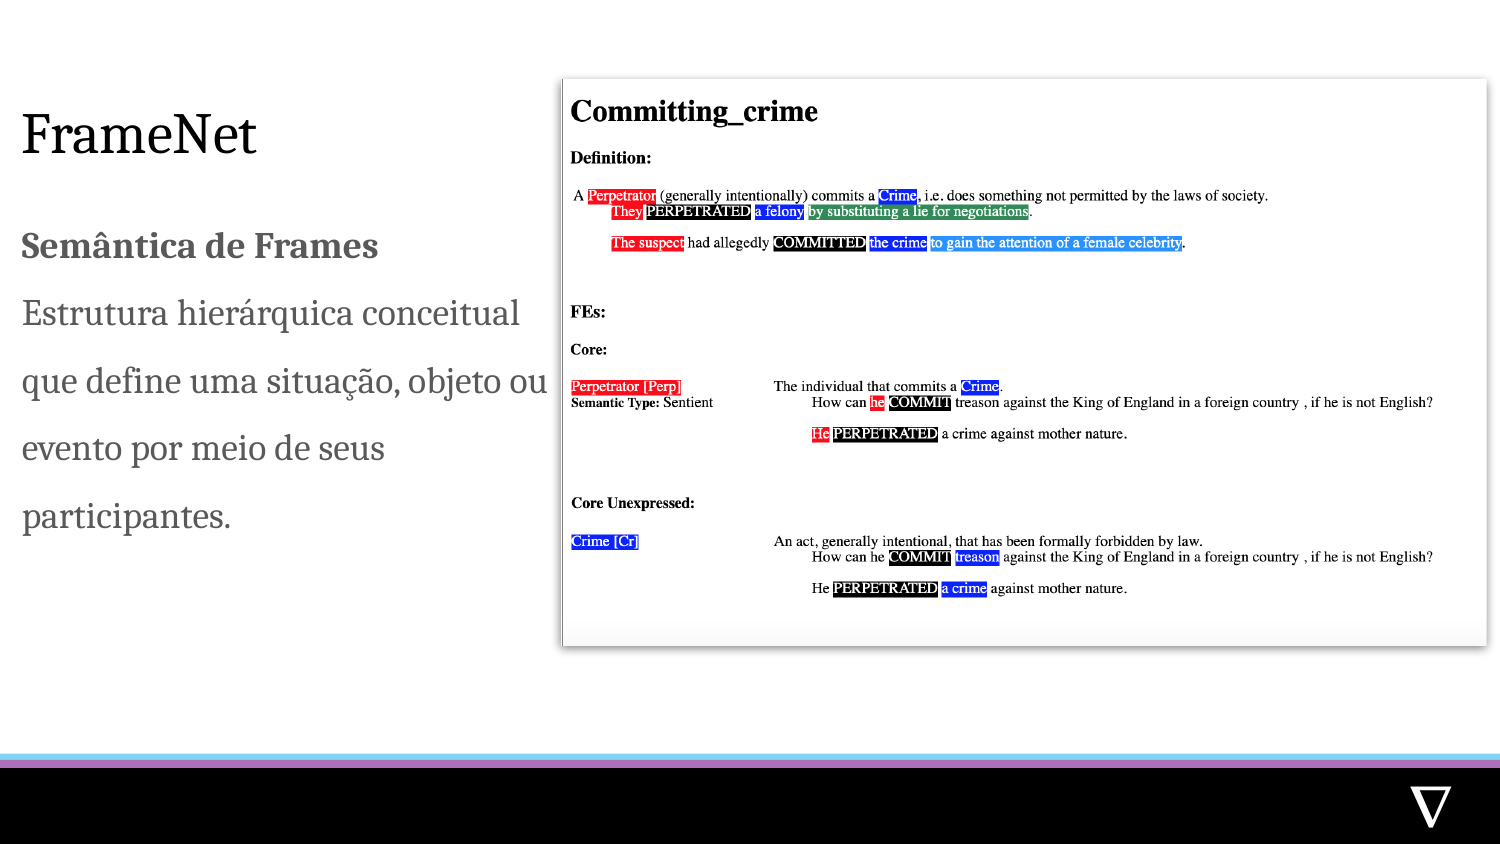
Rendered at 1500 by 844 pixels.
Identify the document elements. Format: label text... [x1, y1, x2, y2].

picture [1405, 781, 1455, 831]
picture [560, 79, 1487, 647]
list Semântica de Frames Estrutura hierárquica conceitual que define uma situação, objeto ou evento por meio de seus participantes. [6, 183, 573, 744]
title FrameNet [6, 79, 555, 174]
